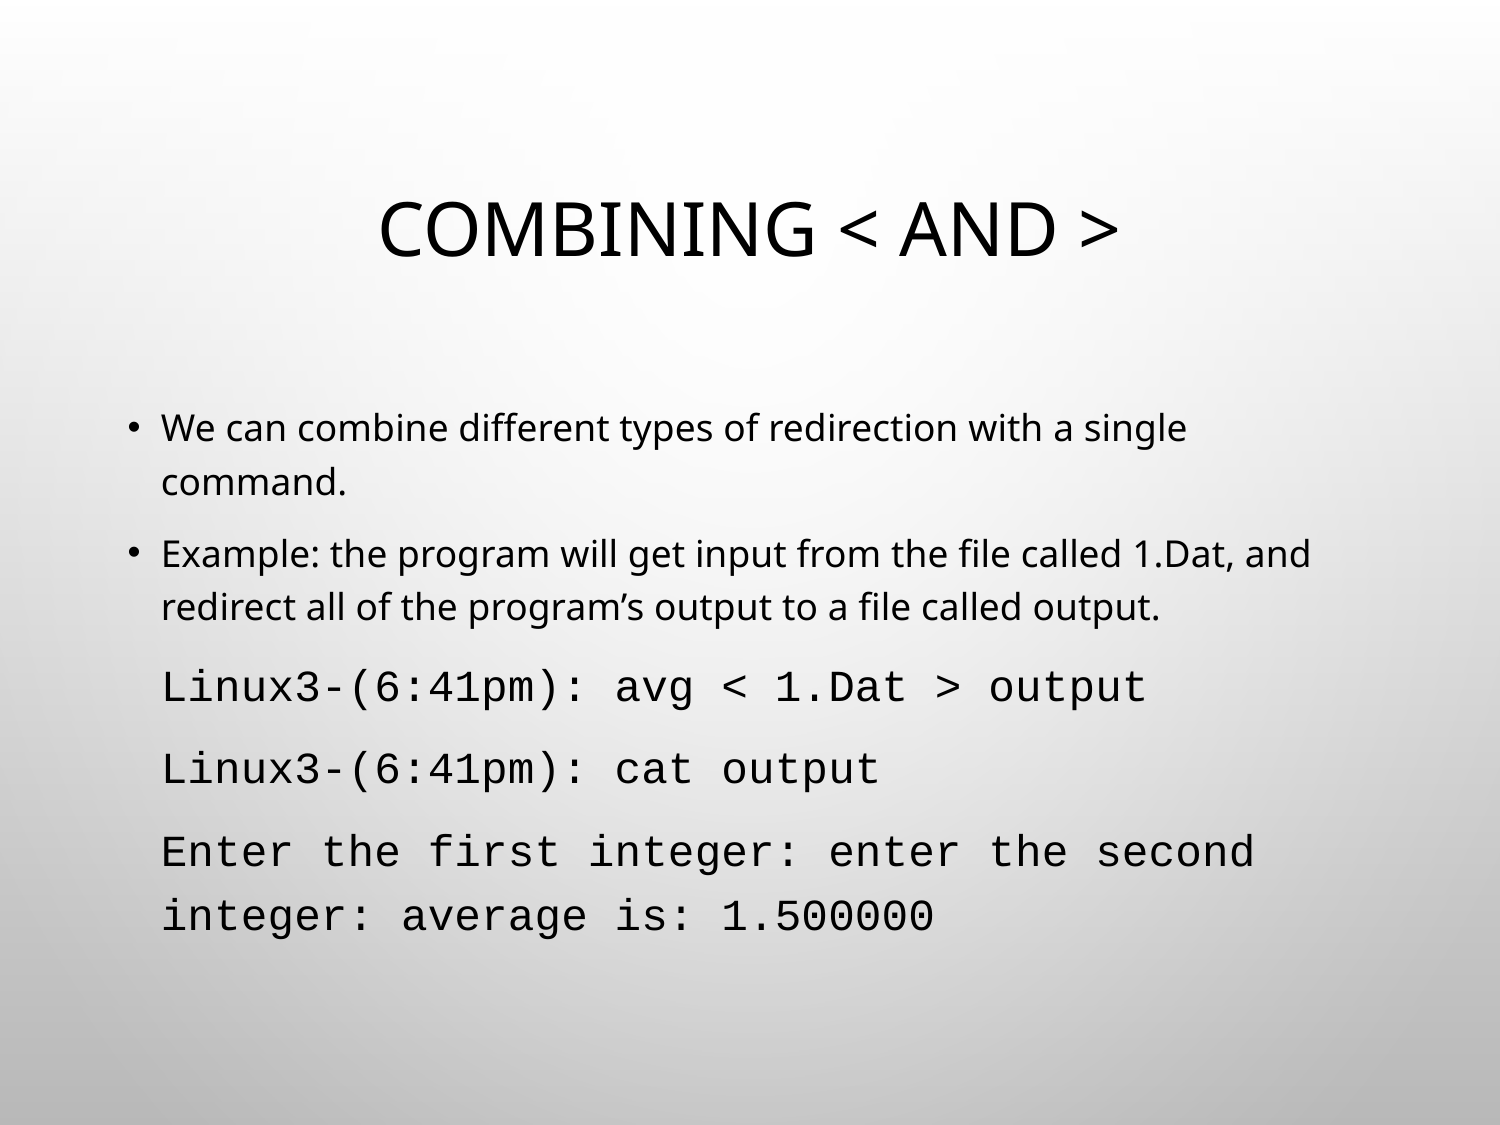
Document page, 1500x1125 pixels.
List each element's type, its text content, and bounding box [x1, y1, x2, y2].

title Combining < and > [112, 101, 1388, 364]
picture [0, 0, 1500, 1125]
list We can combine different types of redirection with a single command. Example: the program will get input from the file called 1.Dat, and redirect all of the program’s output to a file called output. Linux3-(6:41pm): avg < 1.Dat > output Linux3-(6:41pm): cat output Enter the first integer: enter the second integer: average is: 1.500000 [112, 388, 1388, 950]
